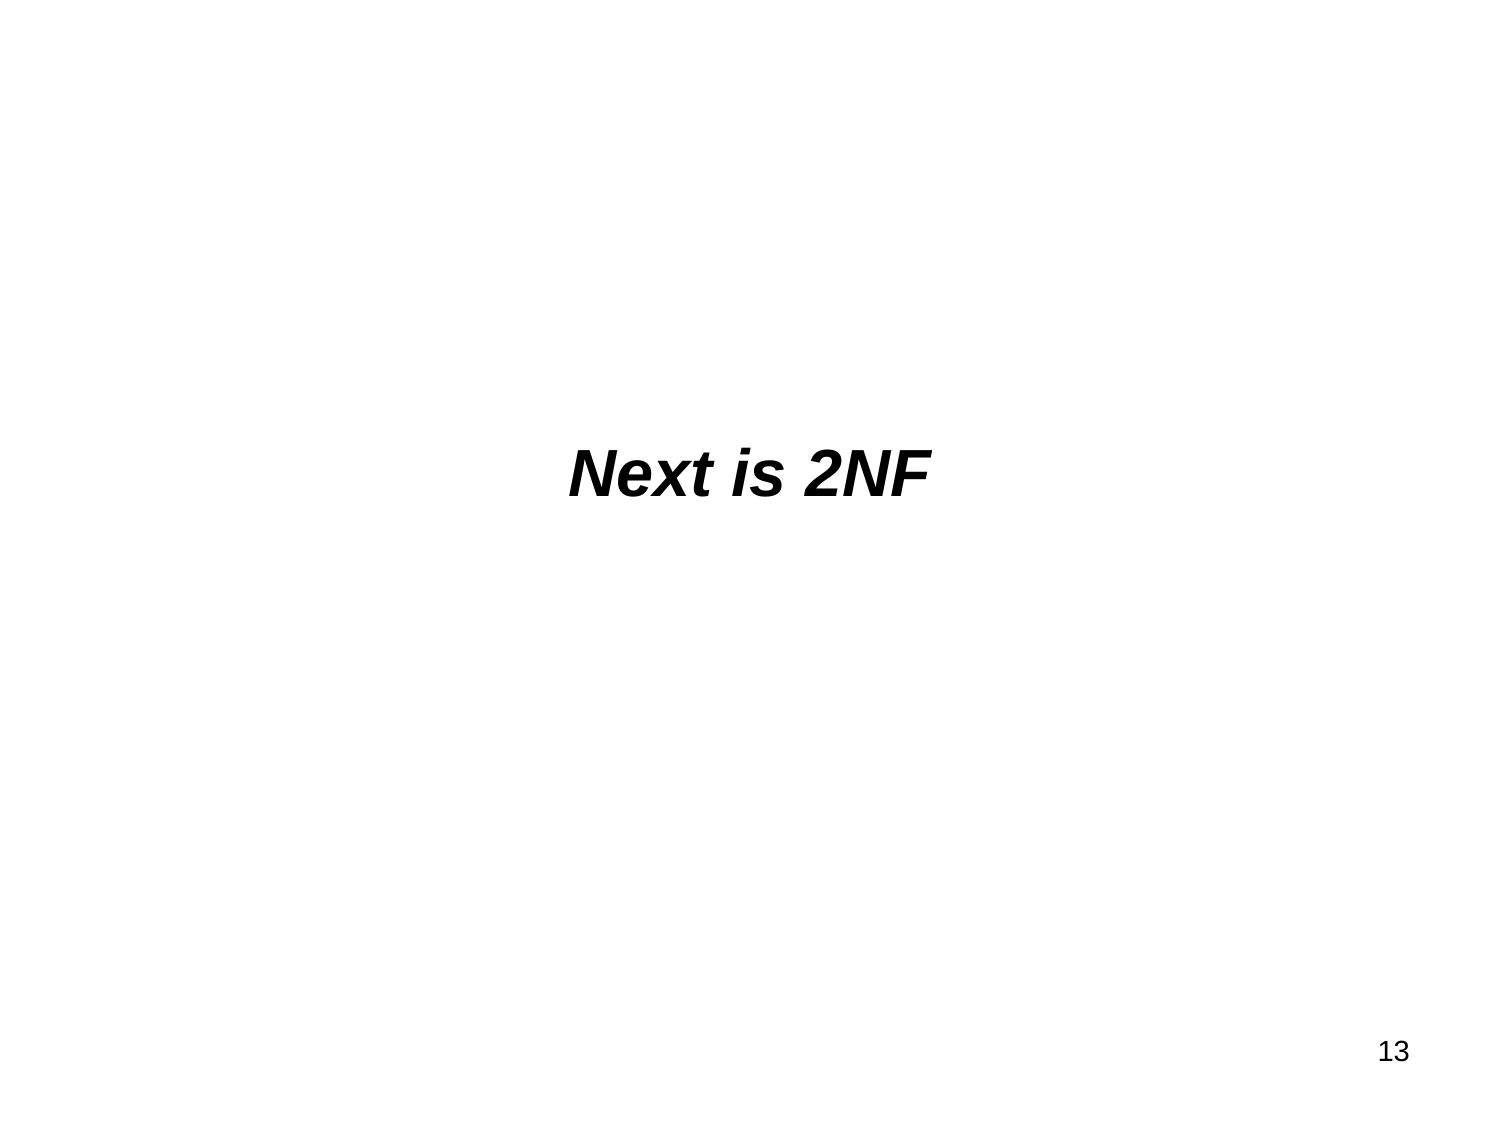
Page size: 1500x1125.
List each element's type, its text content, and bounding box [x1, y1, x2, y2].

title Next is 2NF [112, 349, 1388, 591]
slide_number 13 [1074, 1024, 1425, 1103]
